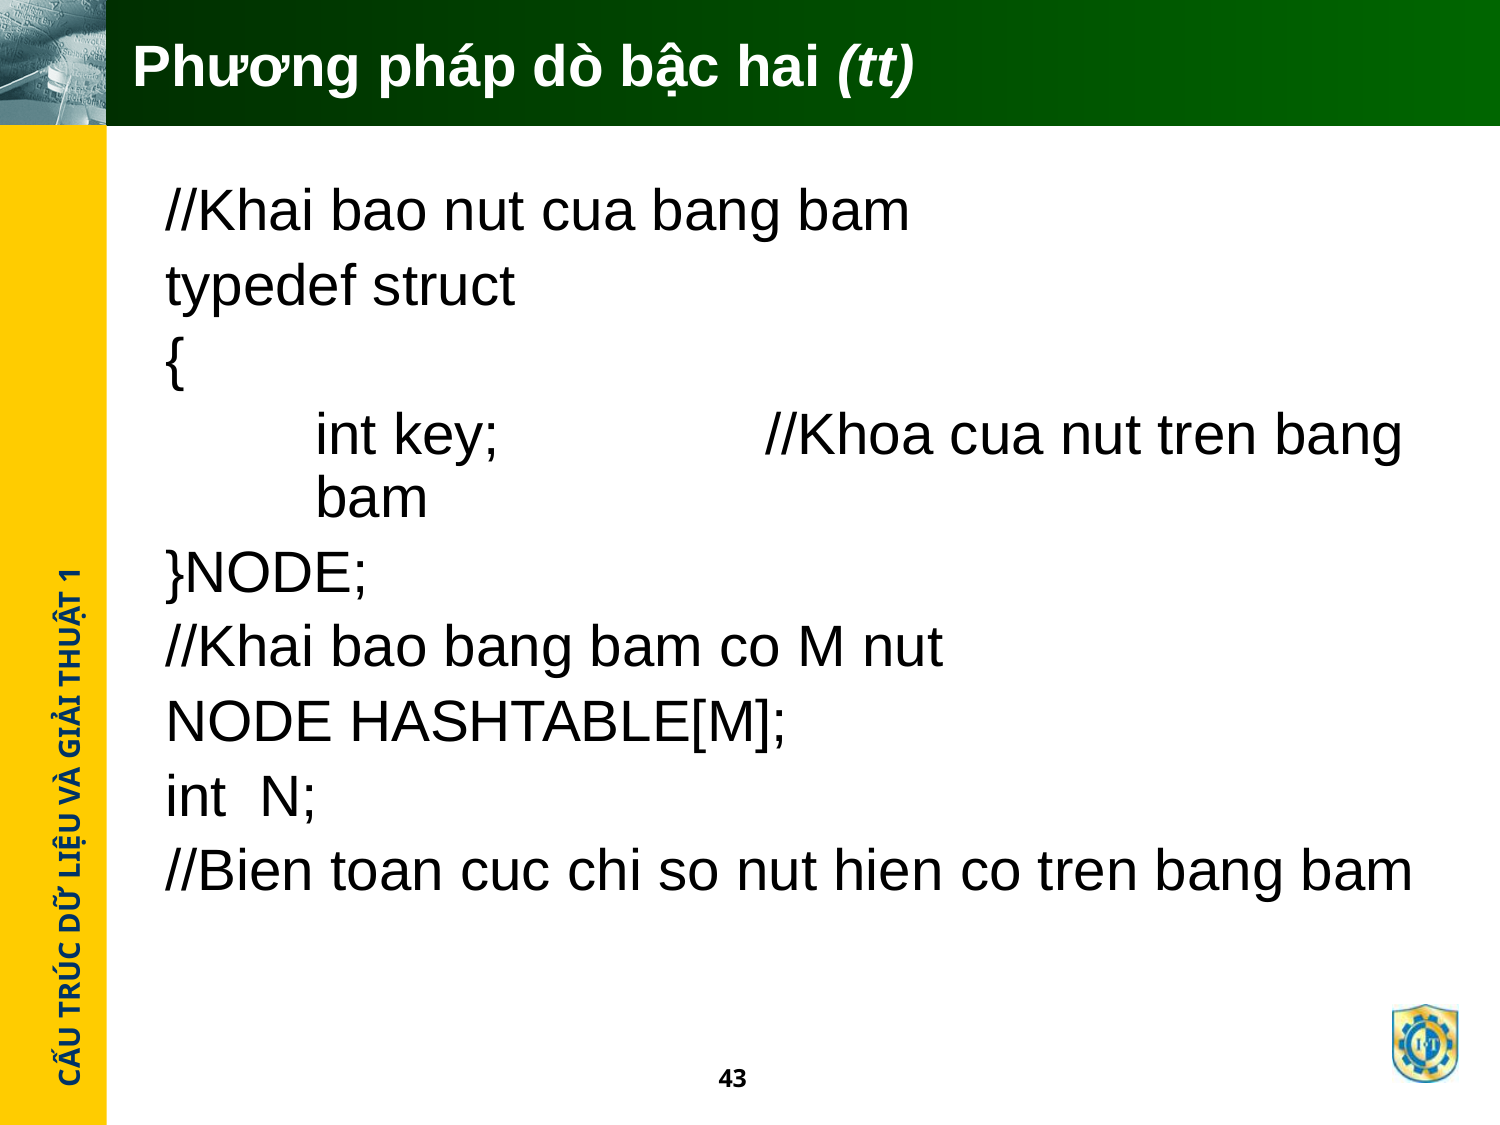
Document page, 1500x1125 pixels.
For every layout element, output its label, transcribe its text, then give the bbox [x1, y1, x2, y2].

title Phương pháp dò bậc hai (tt) [117, 12, 1470, 113]
list //Khai bao nut cua bang bam typedef struct { int key; //Khoa cua nut tren bang bam }NODE; //Khai bao bang bam co M nut NODE HASHTABLE[M]; int N; //Bien toan cuc chi so nut hien co tren bang bam [150, 172, 1448, 1059]
picture [0, 0, 107, 125]
picture [1392, 1004, 1459, 1083]
